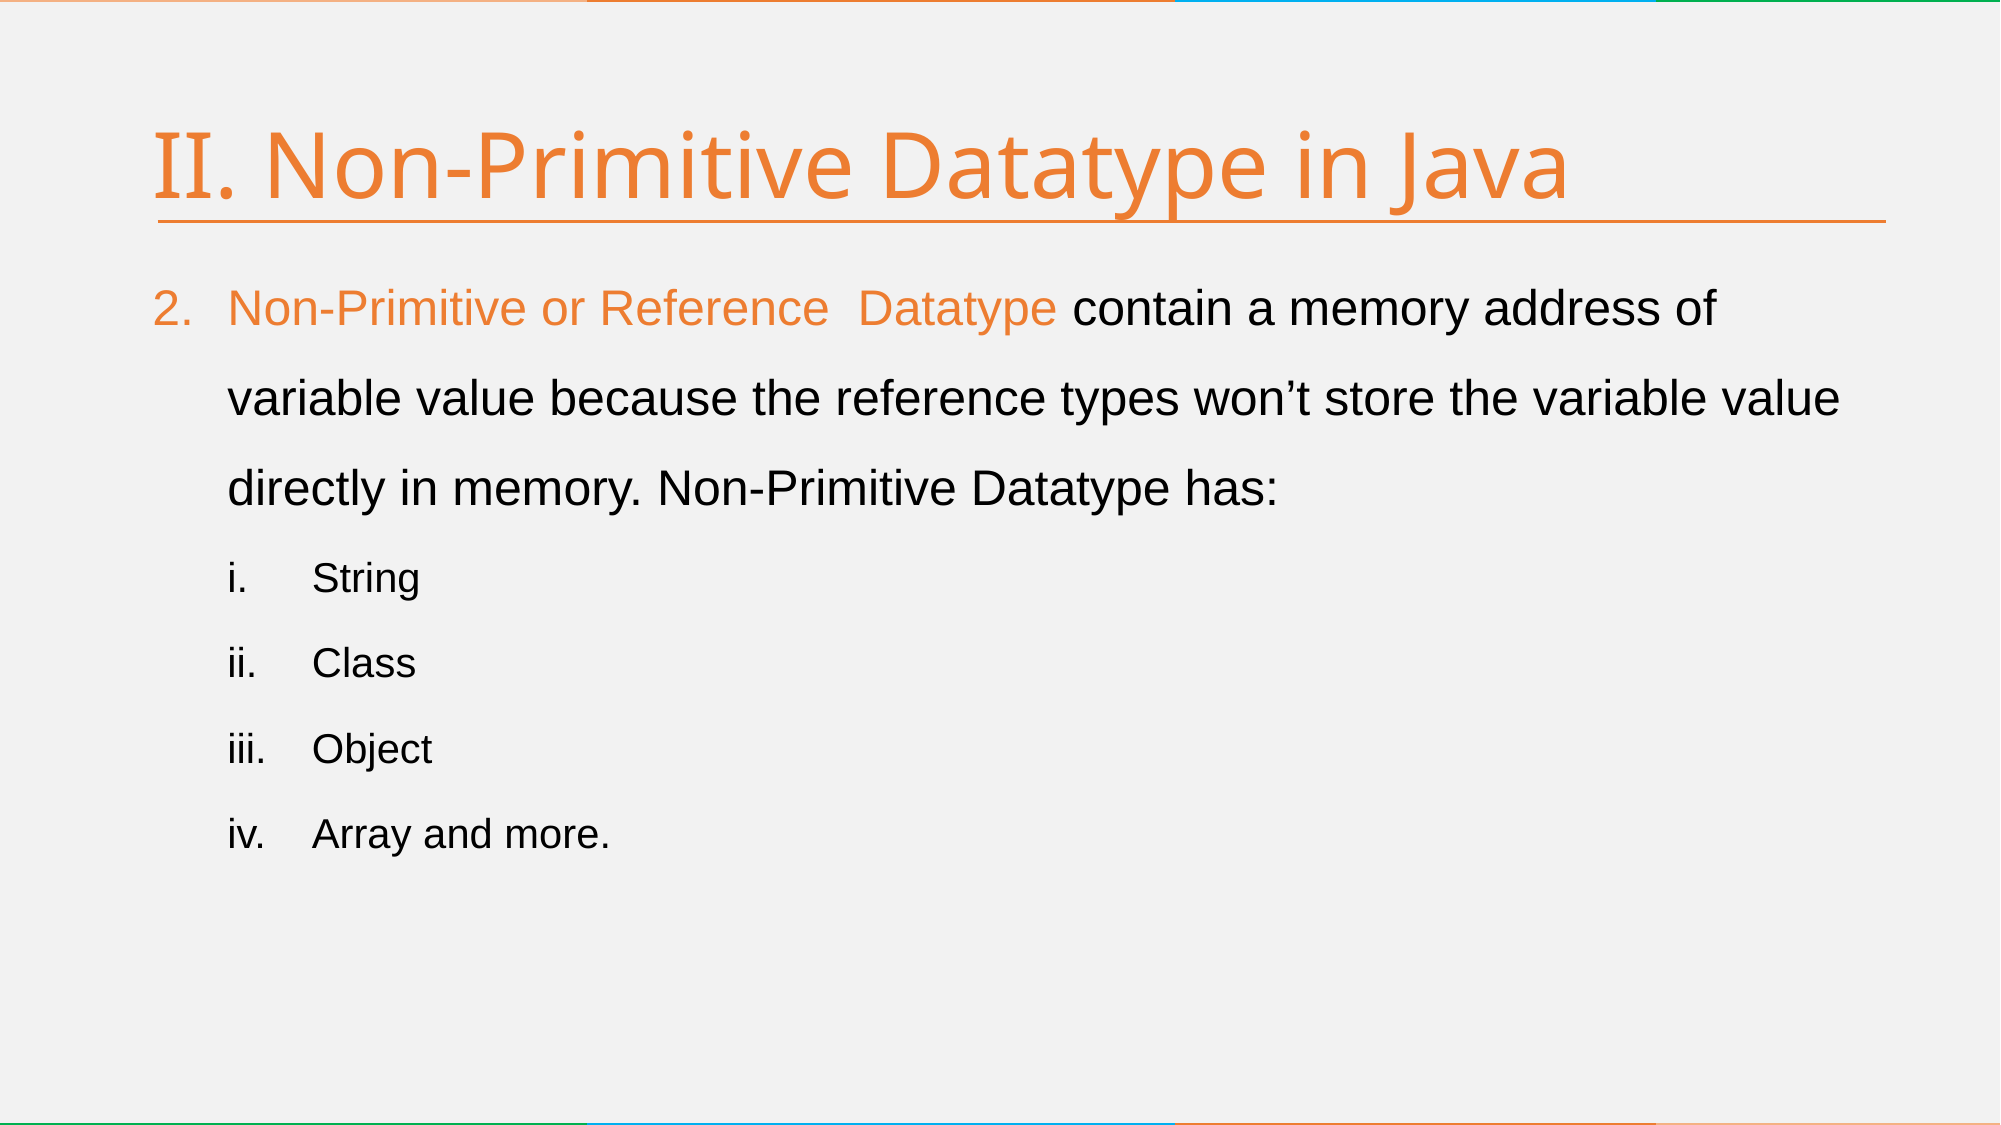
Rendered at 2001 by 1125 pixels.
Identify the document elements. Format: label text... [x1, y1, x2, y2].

list Non-Primitive or Reference Datatype contain a memory address of variable value because the reference types won’t store the variable value directly in memory. Non-Primitive Datatype has: String Class Object Array and more. [137, 237, 1863, 1035]
title II. Non-Primitive Datatype in Java [137, 59, 1863, 237]
